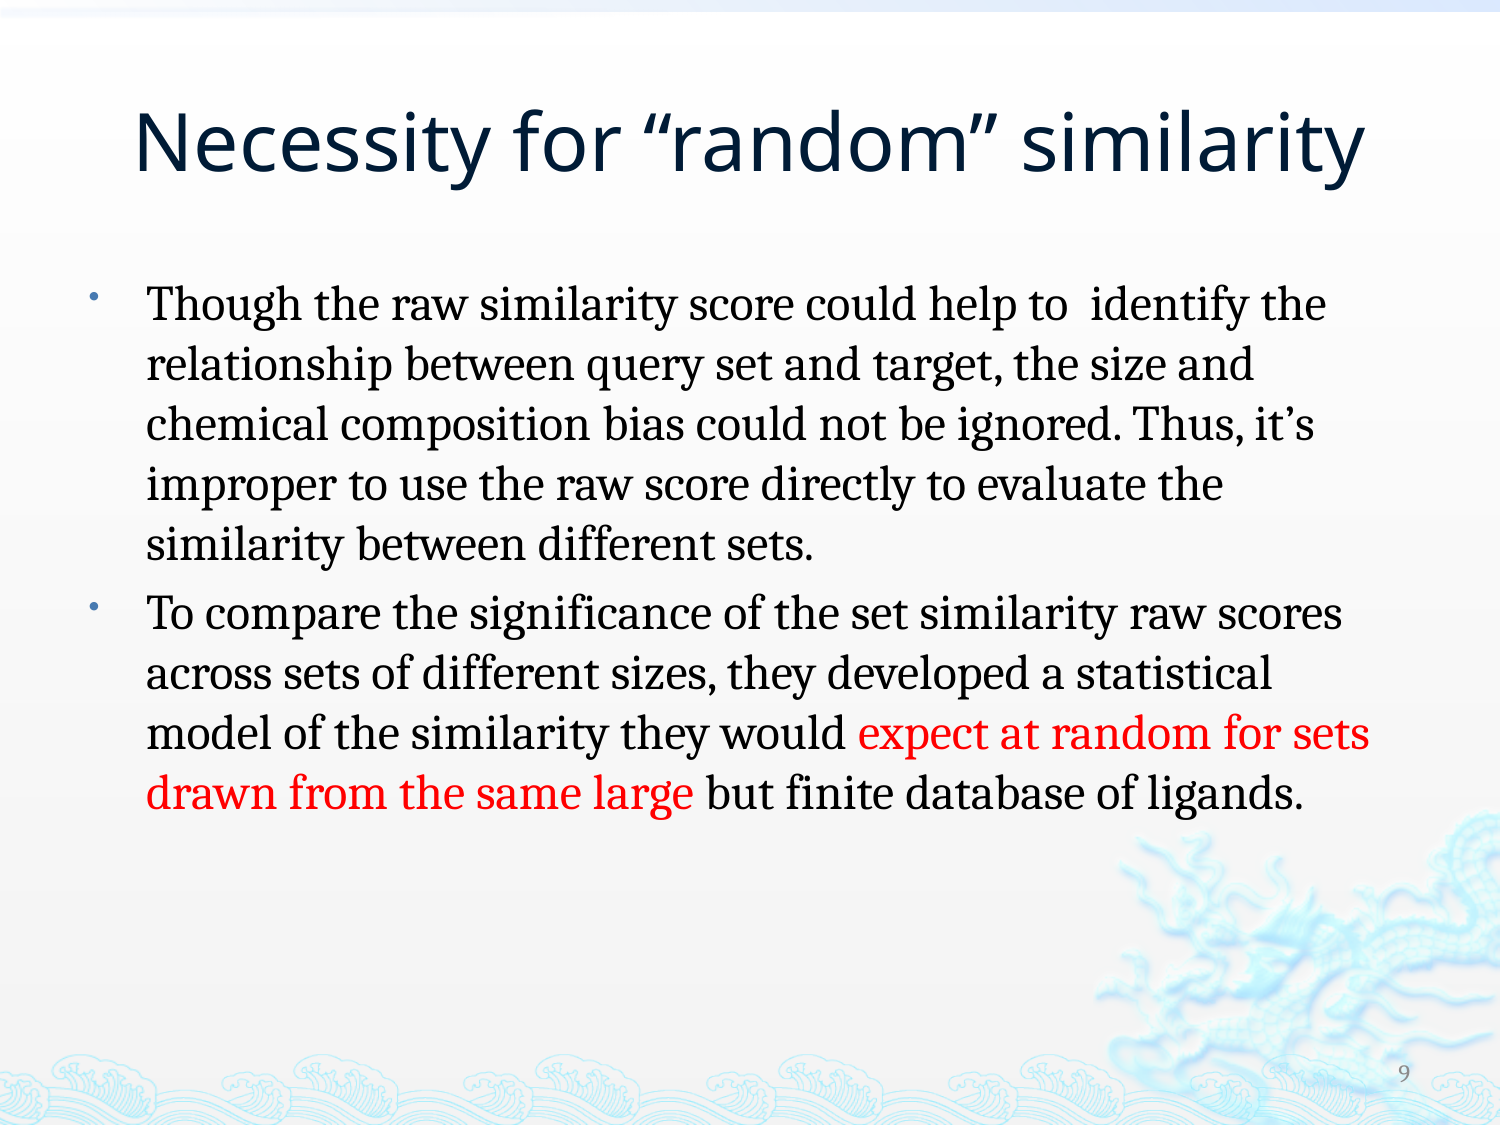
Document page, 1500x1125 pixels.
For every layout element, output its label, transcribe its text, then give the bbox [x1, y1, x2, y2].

list Though the raw similarity score could help to identify the relationship between query set and target, the size and chemical composition bias could not be ignored. Thus, it’s improper to use the raw score directly to evaluate the similarity between different sets. To compare the significance of the set similarity raw scores across sets of different sizes, they developed a statistical model of the similarity they would expect at random for sets drawn from the same large but finite database of ligands. [75, 262, 1425, 1005]
title Necessity for “random” similarity [75, 45, 1425, 233]
slide_number 9 [1074, 1042, 1425, 1103]
